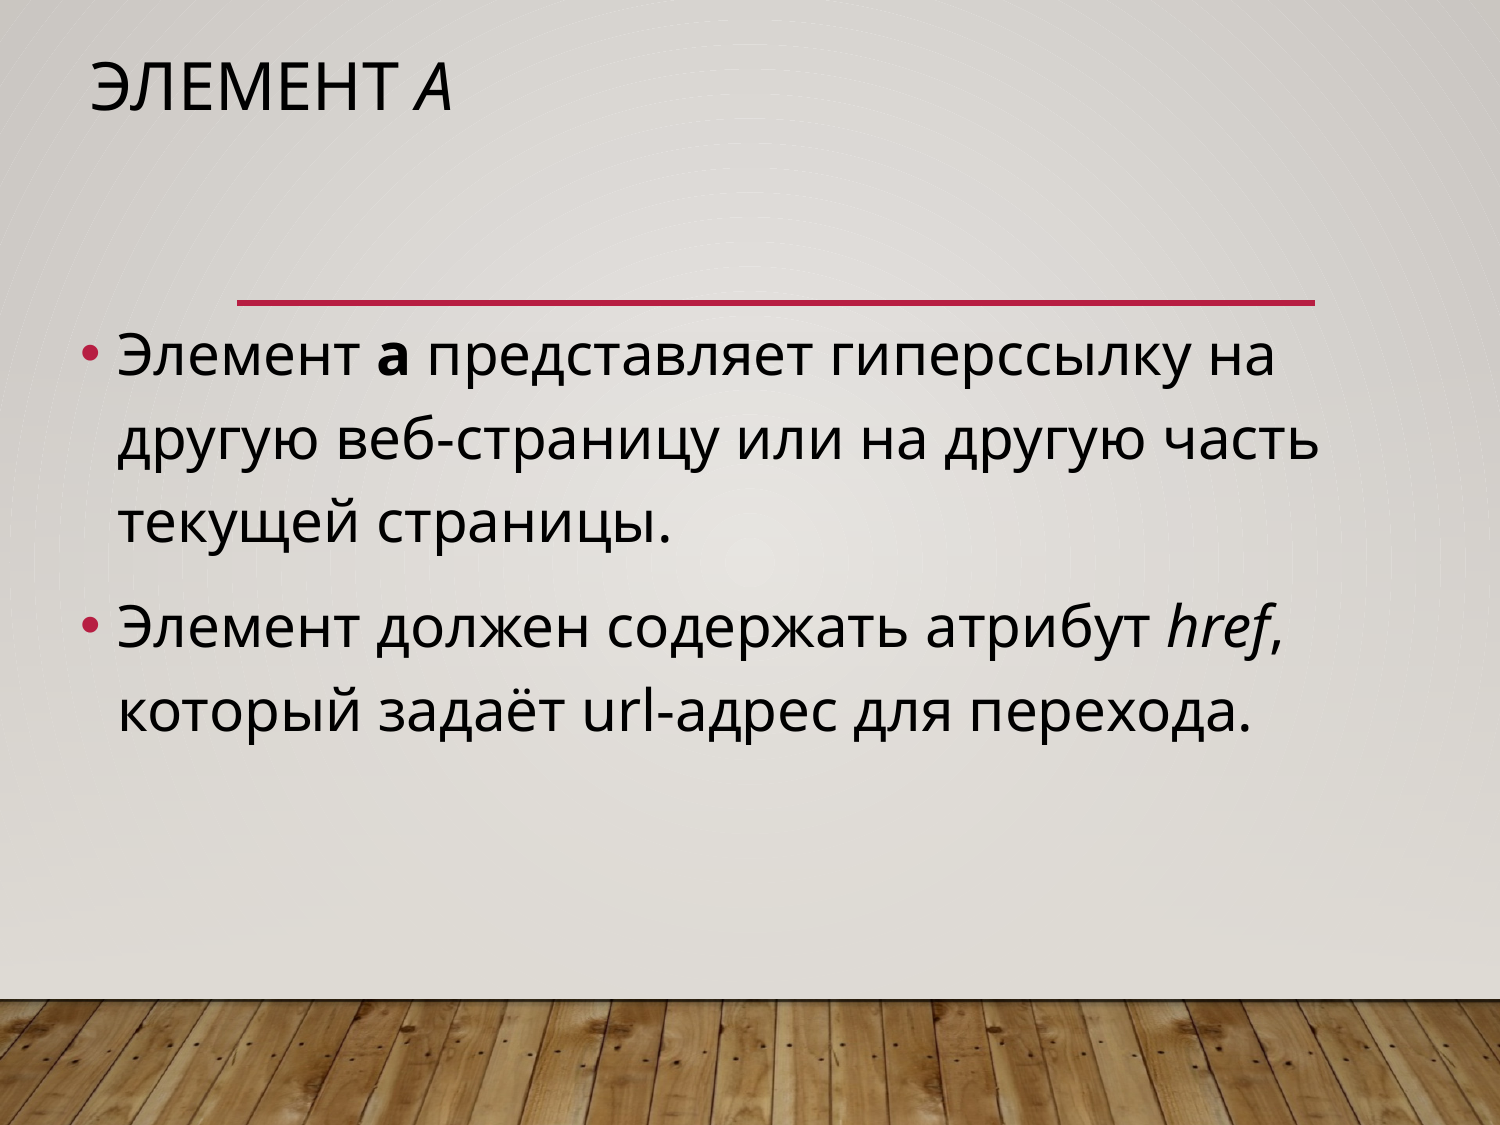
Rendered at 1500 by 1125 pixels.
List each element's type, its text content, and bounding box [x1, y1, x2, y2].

title Элемент a [75, 45, 1417, 193]
list Элемент a представляет гиперссылку на другую веб-страницу или на другую часть текущей страницы. Элемент должен содержать атрибут href, который задаёт url-адрес для перехода. [64, 295, 1405, 1039]
picture [0, 999, 1500, 1125]
